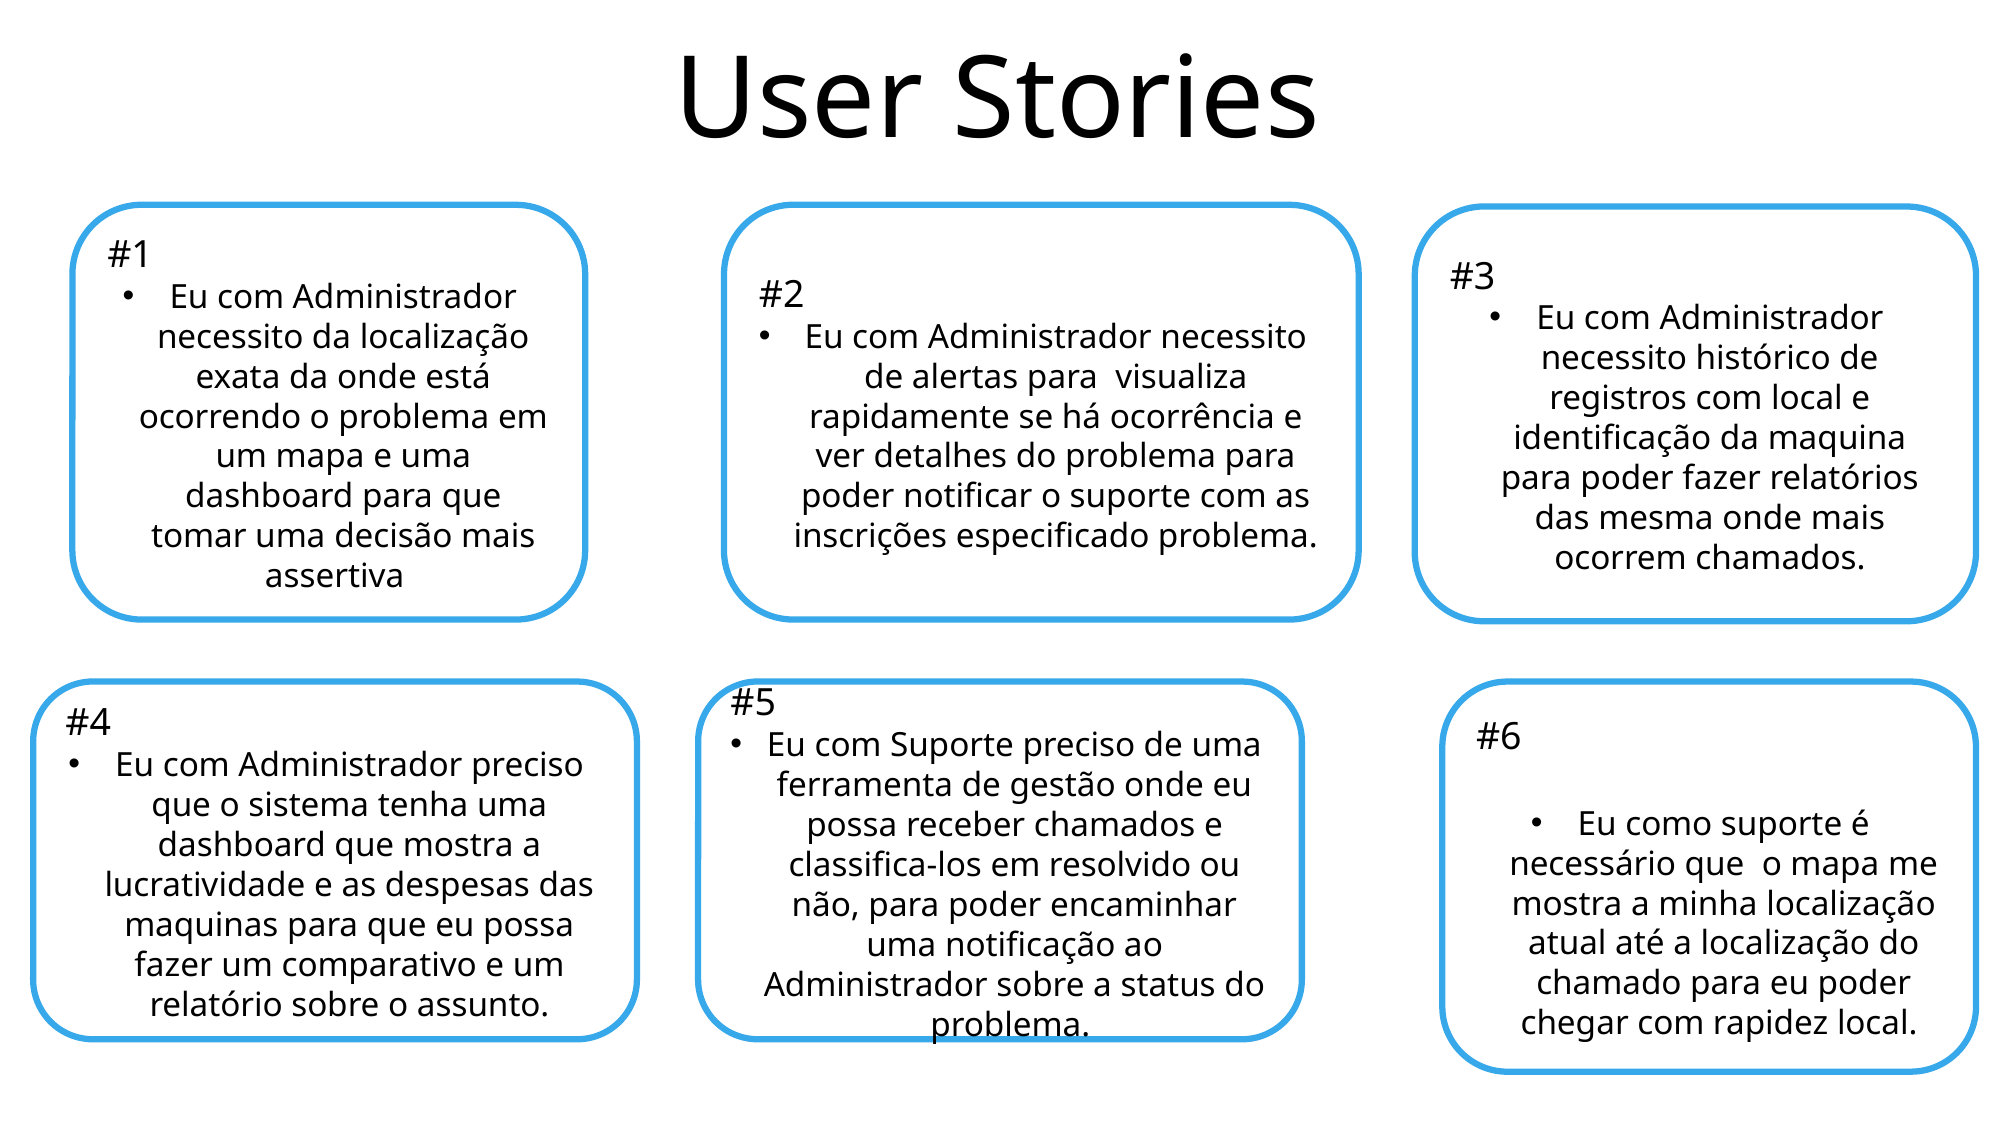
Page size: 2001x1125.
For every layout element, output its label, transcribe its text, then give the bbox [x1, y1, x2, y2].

text_box #1 Eu com Administrador necessito da localização exata da onde está ocorrendo o problema em um mapa e uma dashboard para que tomar uma decisão mais assertiva. [71, 203, 587, 621]
text_box #6 Eu como suporte é necessário que o mapa me mostra a minha localização atual até a localização do chamado para eu poder chegar com rapidez local. [1441, 680, 1978, 1073]
text_box #3 Eu com Administrador necessito histórico de registros com local e identificação da maquina para poder fazer relatórios das mesma onde mais ocorrem chamados. [1413, 205, 1978, 623]
text_box #4 Eu com Administrador preciso que o sistema tenha uma dashboard que mostra a lucratividade e as despesas das maquinas para que eu possa fazer um comparativo e um relatório sobre o assunto. [32, 680, 638, 1041]
text_box #5 Eu com Suporte preciso de uma ferramenta de gestão onde eu possa receber chamados e classifica-los em resolvido ou não, para poder encaminhar uma notificação ao Administrador sobre a status do problema. [697, 680, 1303, 1041]
title User Stories [115, 30, 1909, 170]
text_box #2 Eu com Administrador necessito de alertas para visualiza rapidamente se há ocorrência e ver detalhes do problema para poder notificar o suporte com as inscrições especificado problema. [722, 203, 1360, 621]
